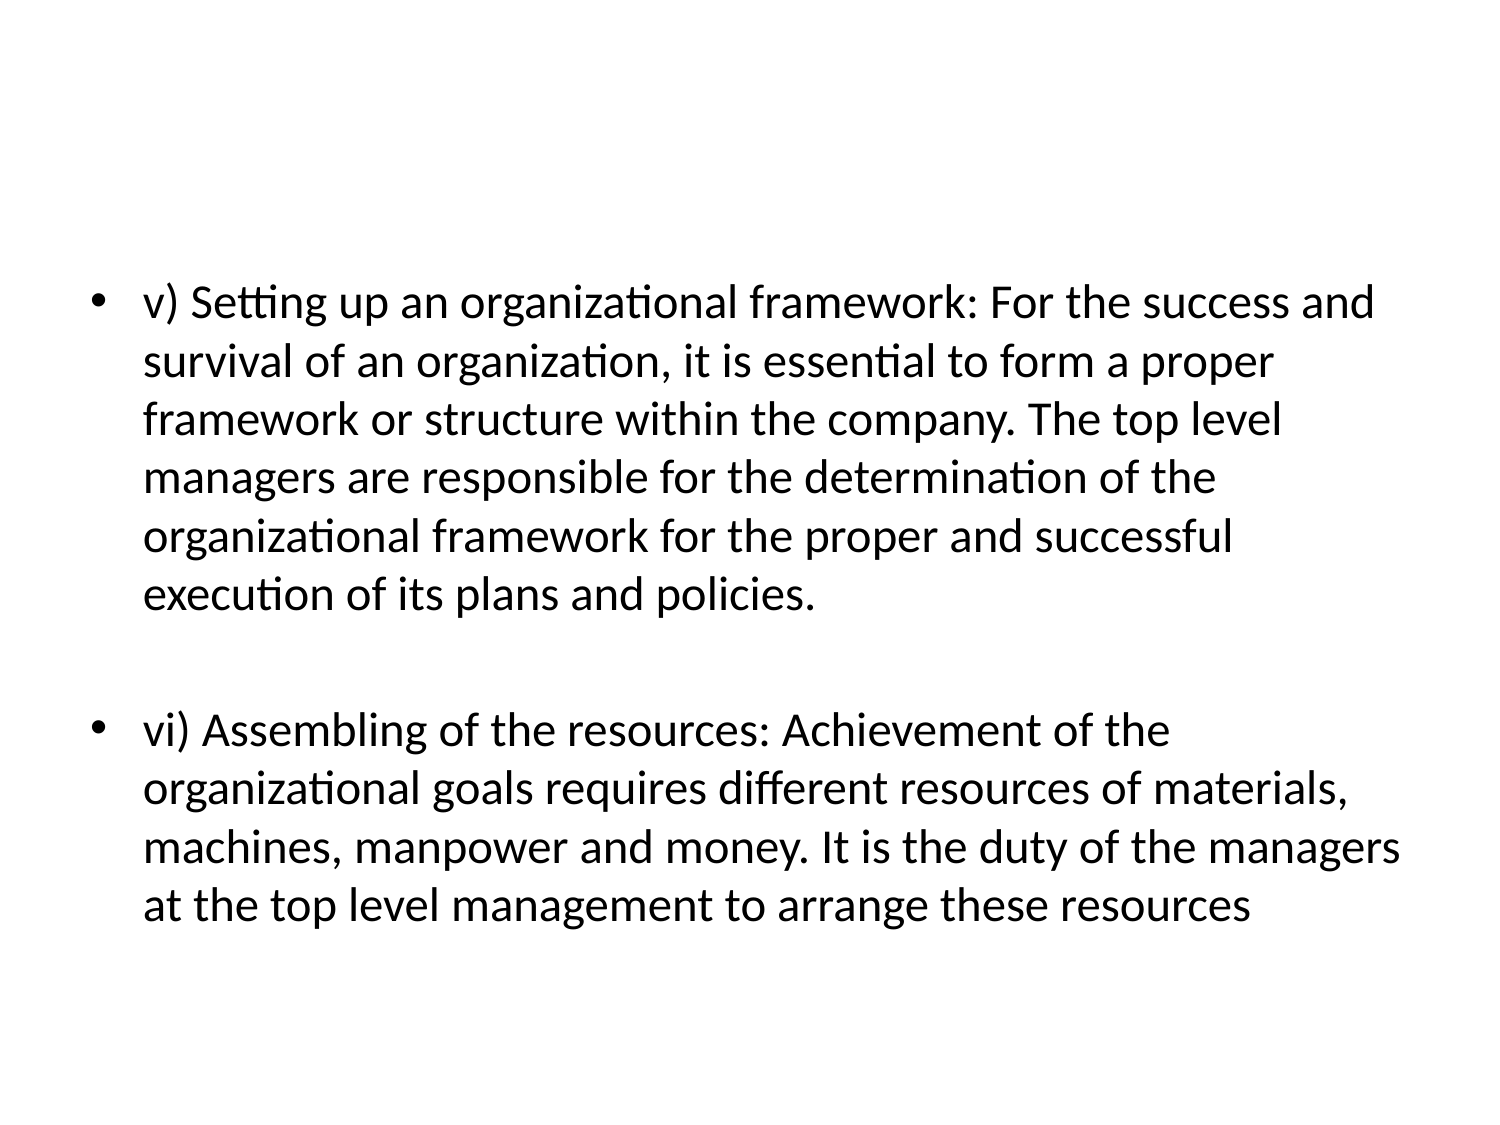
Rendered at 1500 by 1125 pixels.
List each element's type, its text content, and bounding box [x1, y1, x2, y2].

list v) Setting up an organizational framework: For the success and survival of an organization, it is essential to form a proper framework or structure within the company. The top level managers are responsible for the determination of the organizational framework for the proper and successful execution of its plans and policies. vi) Assembling of the resources: Achievement of the organizational goals requires different resources of materials, machines, manpower and money. It is the duty of the managers at the top level management to arrange these resources [75, 262, 1425, 1005]
